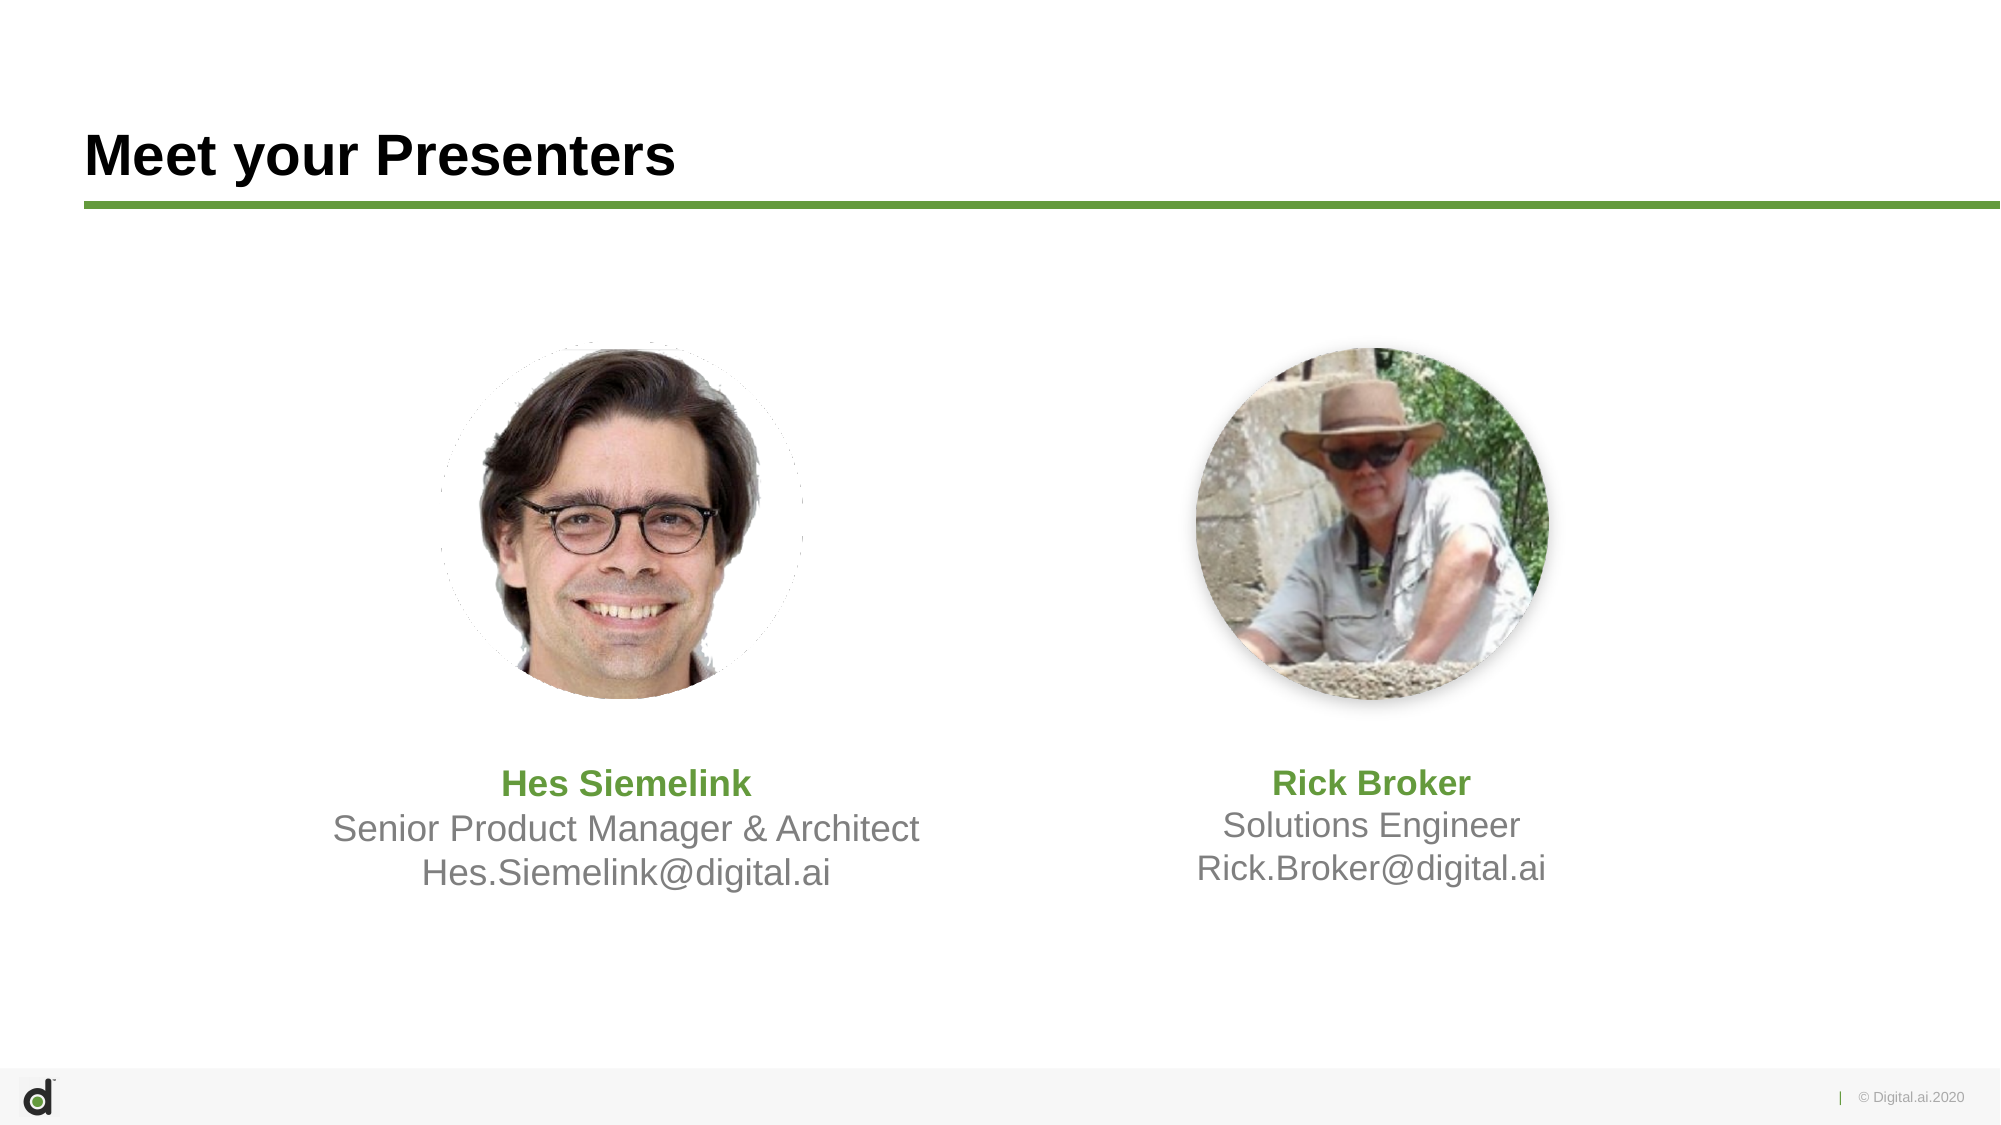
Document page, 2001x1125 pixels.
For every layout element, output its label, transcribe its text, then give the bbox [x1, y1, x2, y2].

text_box Rick Broker Solutions Engineer Rick.Broker@digital.ai [1066, 752, 1677, 895]
picture [19, 1077, 60, 1117]
picture [1171, 328, 1573, 728]
picture [439, 340, 803, 699]
title Meet your Presenters [69, 48, 1927, 196]
text_box Hes Siemelink Senior Product Manager & Architect Hes.Siemelink@digital.ai [306, 752, 935, 916]
